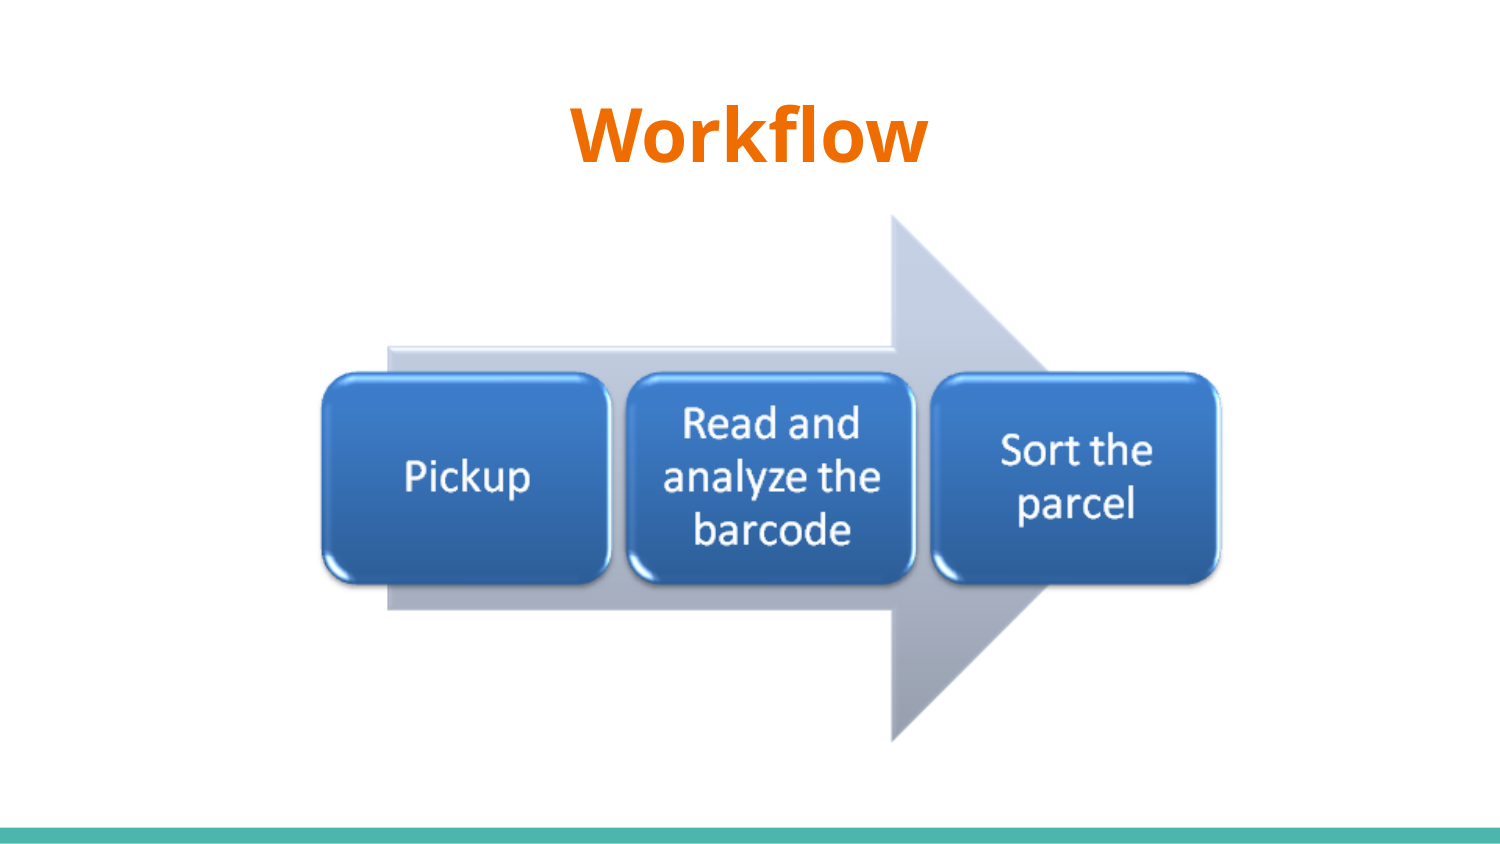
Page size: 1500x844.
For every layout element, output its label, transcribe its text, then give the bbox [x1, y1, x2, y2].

picture [311, 210, 1233, 747]
title Workflow [51, 72, 1449, 189]
